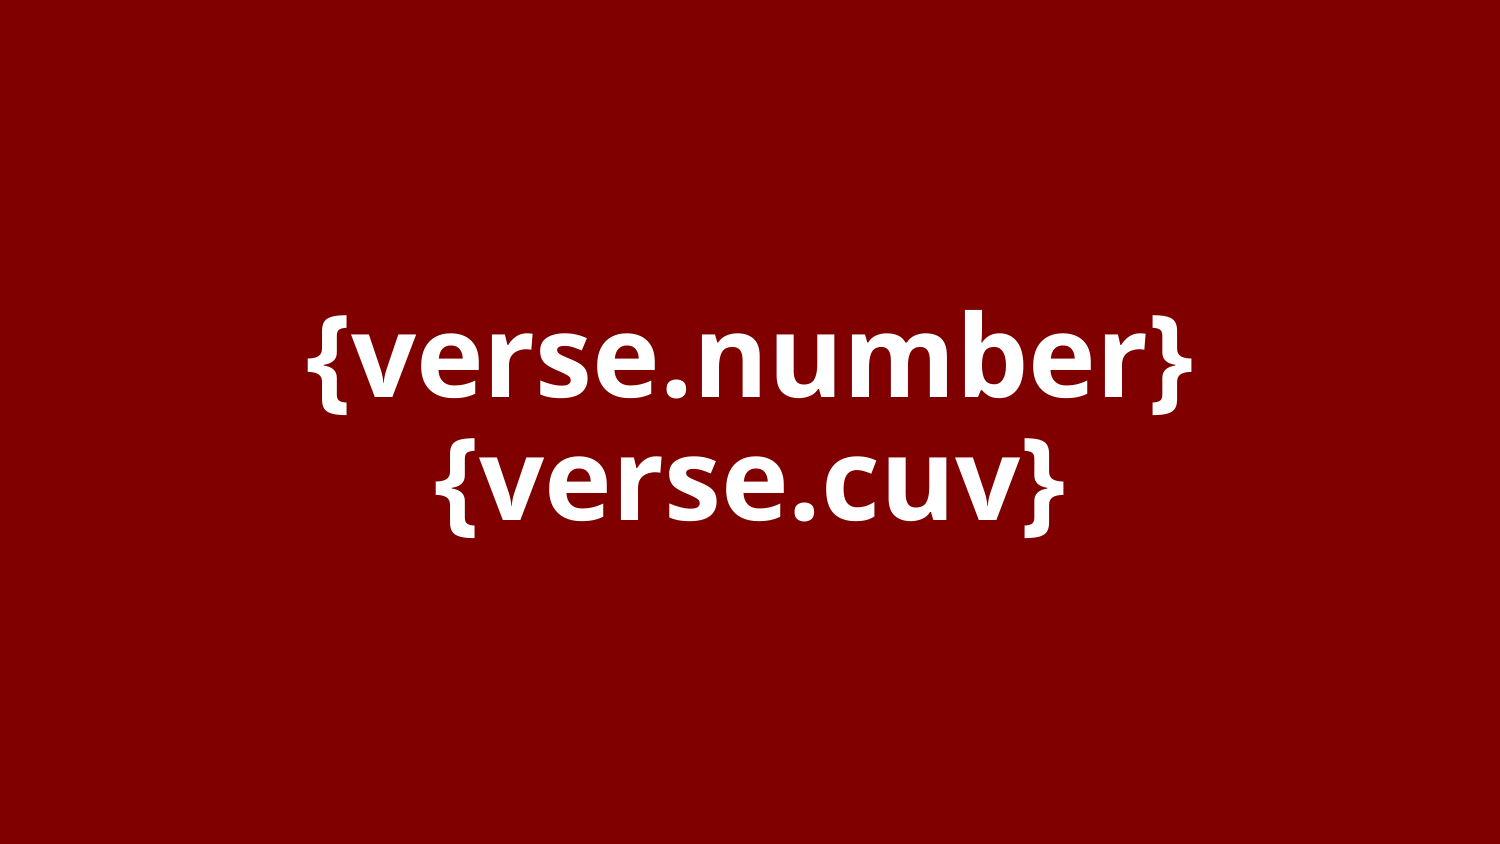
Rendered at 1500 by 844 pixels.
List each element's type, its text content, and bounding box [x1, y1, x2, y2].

subtitle {verse.number} {verse.cuv} [15, 0, 1485, 844]
